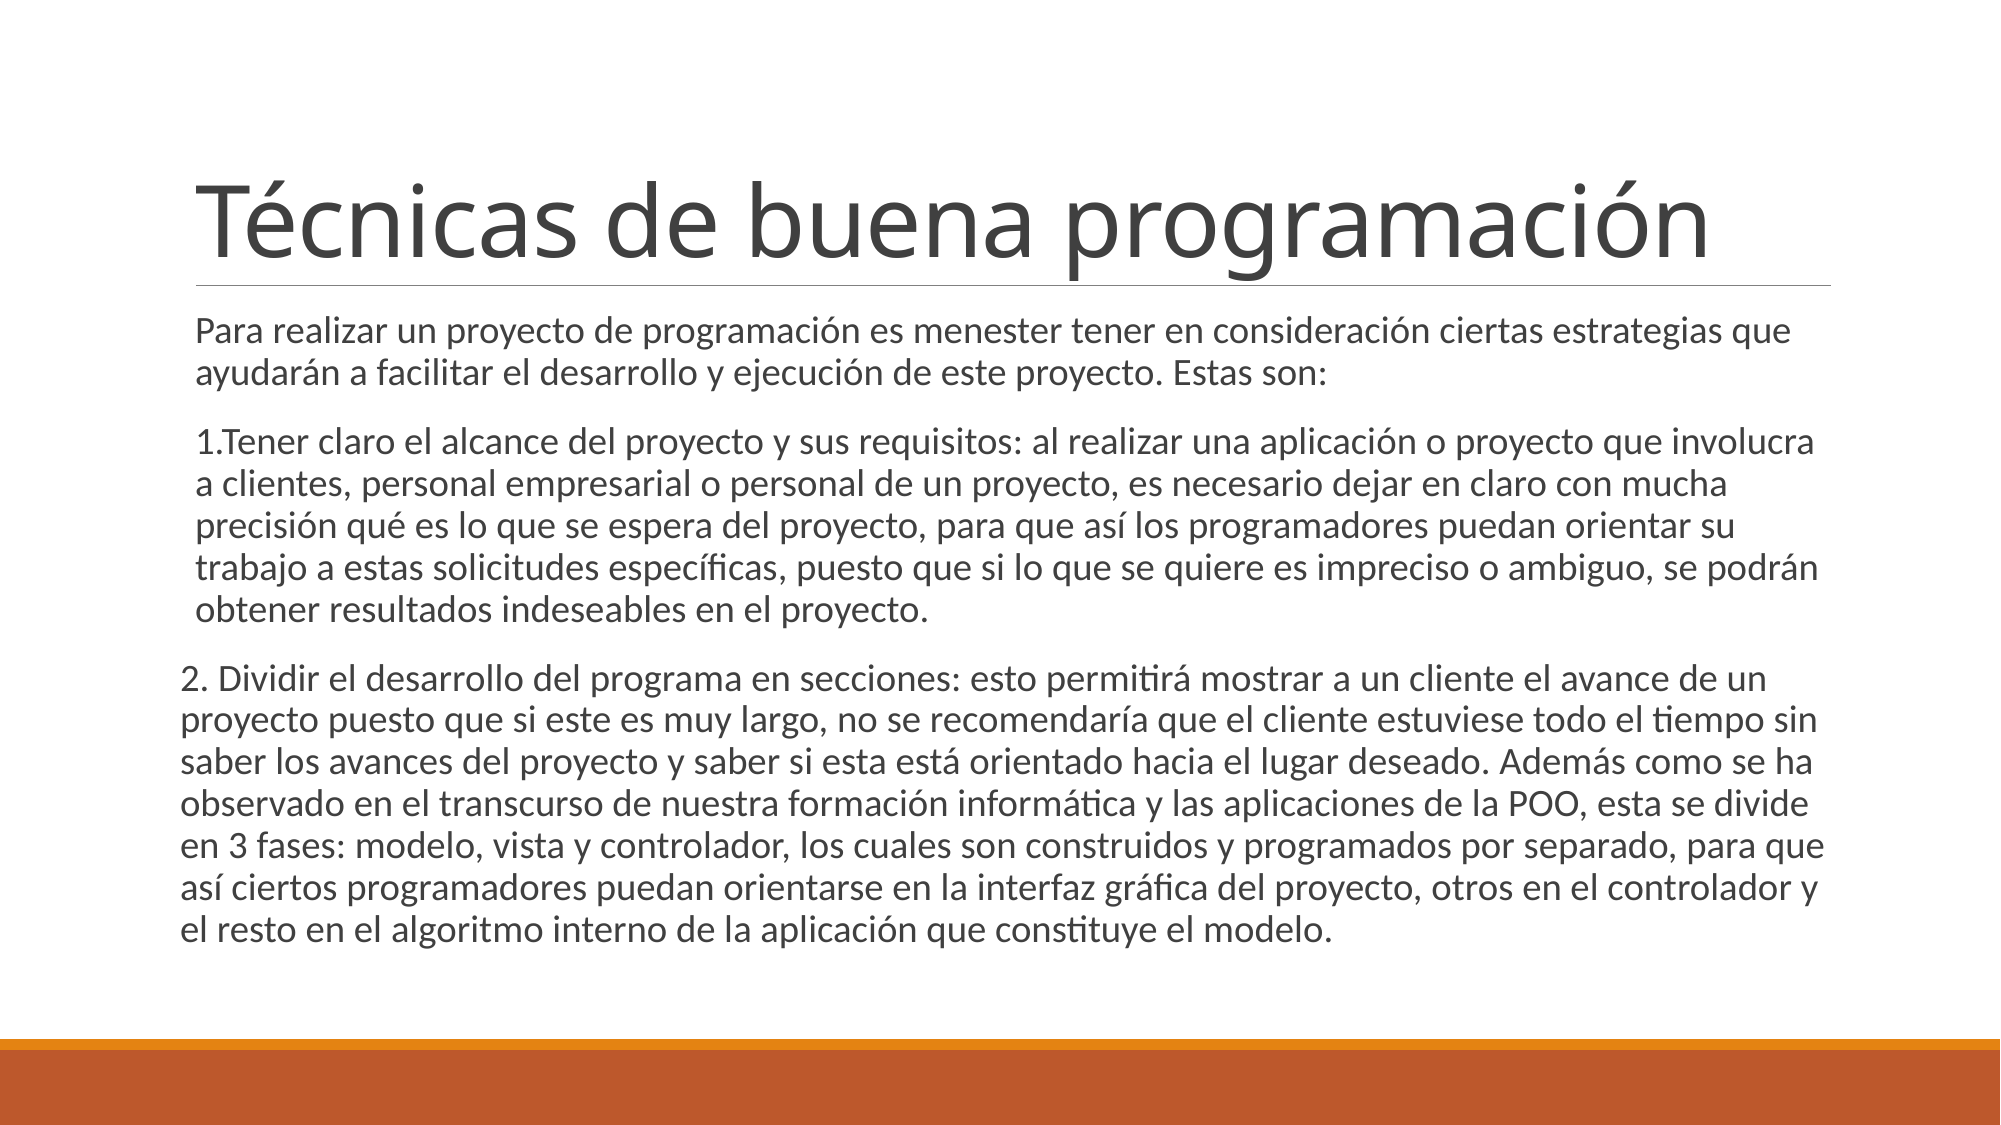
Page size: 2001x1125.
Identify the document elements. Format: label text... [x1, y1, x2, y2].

title Técnicas de buena programación [180, 47, 1830, 285]
list Para realizar un proyecto de programación es menester tener en consideración ciertas estrategias que ayudarán a facilitar el desarrollo y ejecución de este proyecto. Estas son: 1.Tener claro el alcance del proyecto y sus requisitos: al realizar una aplicación o proyecto que involucra a clientes, personal empresarial o personal de un proyecto, es necesario dejar en claro con mucha precisión qué es lo que se espera del proyecto, para que así los programadores puedan orientar su trabajo a estas solicitudes específicas, puesto que si lo que se quiere es impreciso o ambiguo, se podrán obtener resultados indeseables en el proyecto. 2. Dividir el desarrollo del programa en secciones: esto permitirá mostrar a un cliente el avance de un proyecto puesto que si este es muy largo, no se recomendaría que el cliente estuviese todo el tiempo sin saber los avances del proyecto y saber si esta está orientado hacia el lugar deseado. Además como se ha observado en el transcurso de nuestra formación informática y las aplicaciones de la POO, esta se divide en 3 fases: modelo, vista y controlador, los cuales son construidos y programados por separado, para que así ciertos programadores puedan orientarse en la interfaz gráfica del proyecto, otros en el controlador y el resto en el algoritmo interno de la aplicación que constituye el modelo. [180, 302, 1830, 963]
